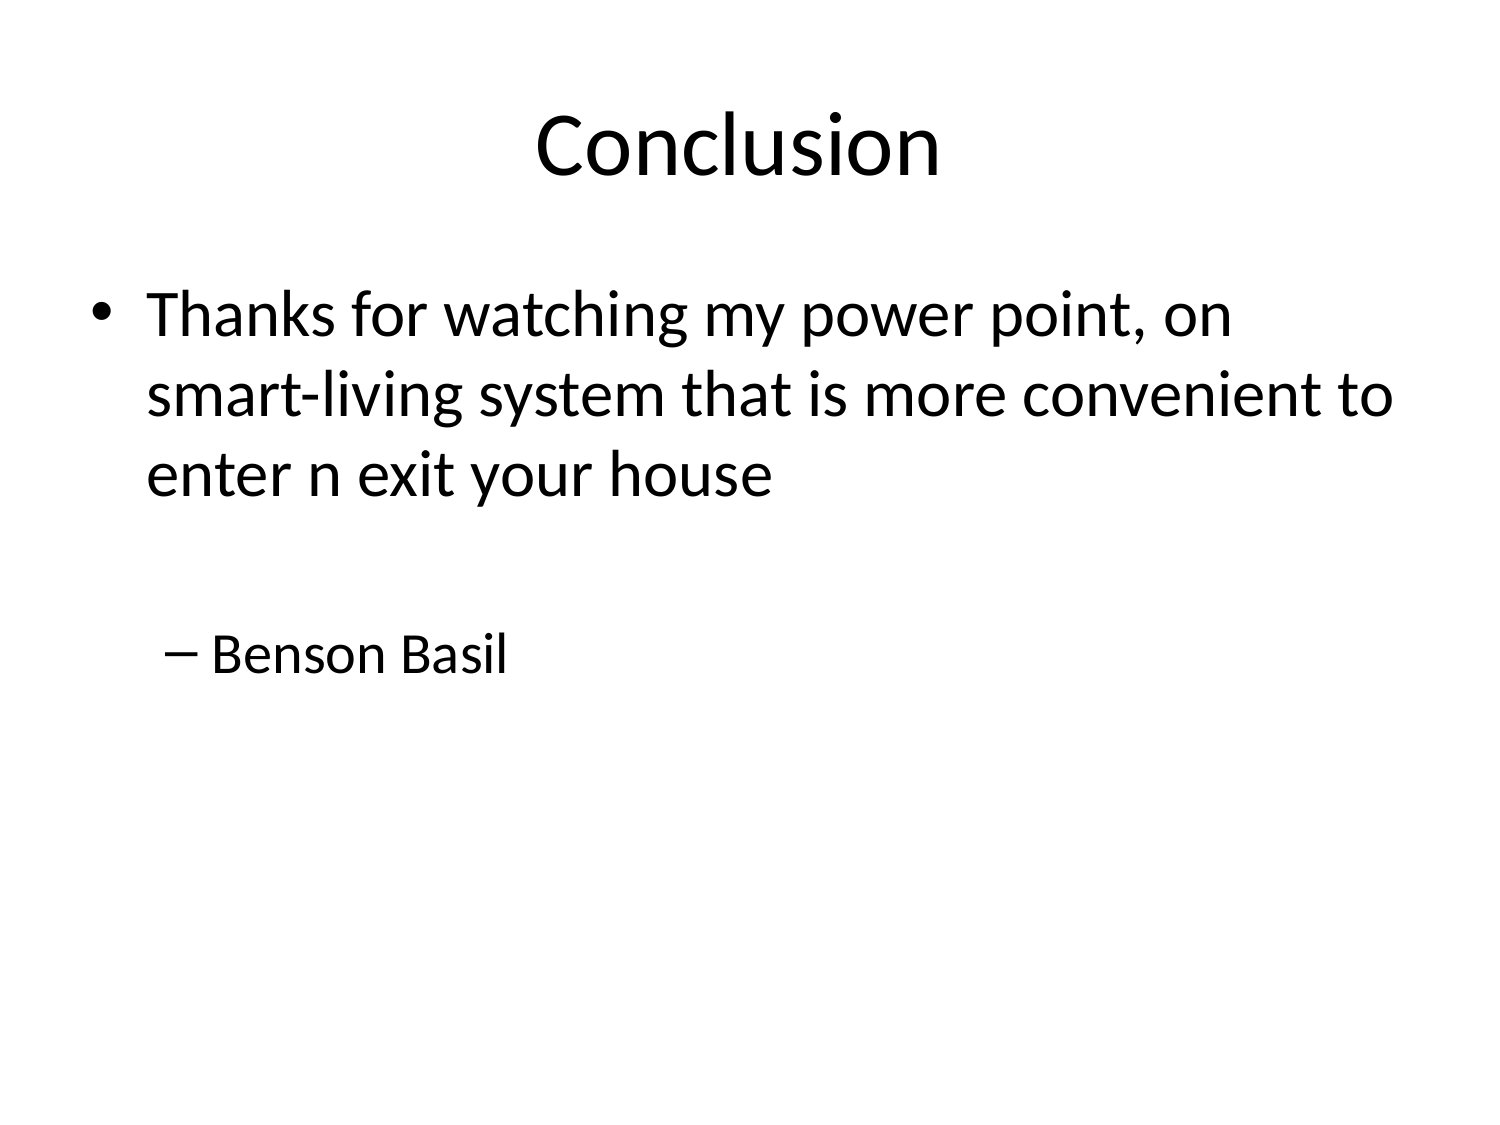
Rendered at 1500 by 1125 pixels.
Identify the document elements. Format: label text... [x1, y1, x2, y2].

title Conclusion [75, 45, 1425, 233]
list Thanks for watching my power point, on smart-living system that is more convenient to enter n exit your house Benson Basil [75, 262, 1425, 1005]
